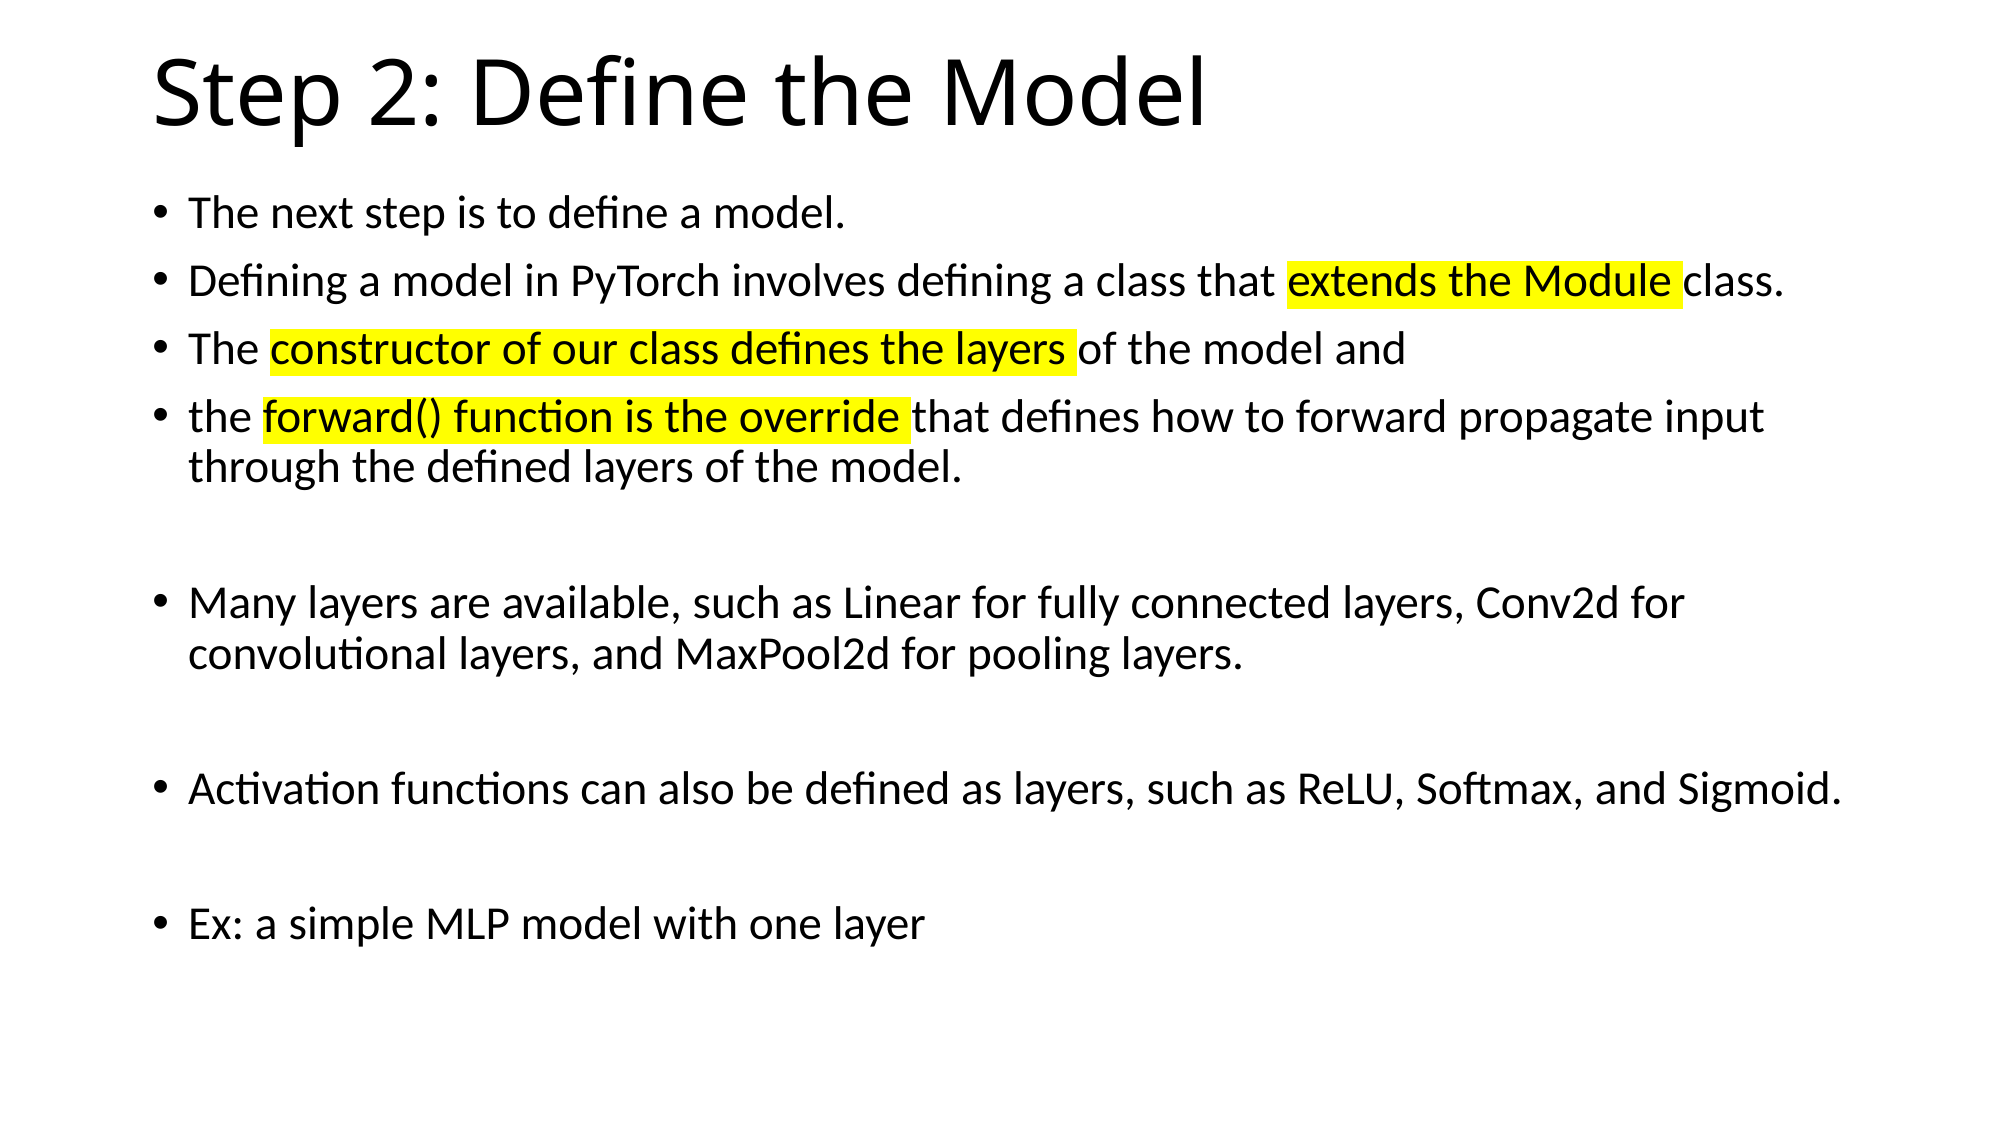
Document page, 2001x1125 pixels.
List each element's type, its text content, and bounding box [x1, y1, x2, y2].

list The next step is to define a model. Defining a model in PyTorch involves defining a class that extends the Module class. The constructor of our class defines the layers of the model and the forward() function is the override that defines how to forward propagate input through the defined layers of the model. Many layers are available, such as Linear for fully connected layers, Conv2d for convolutional layers, and MaxPool2d for pooling layers. Activation functions can also be defined as layers, such as ReLU, Softmax, and Sigmoid. Ex: a simple MLP model with one layer [137, 180, 1863, 1014]
title Step 2: Define the Model [137, 26, 1863, 166]
